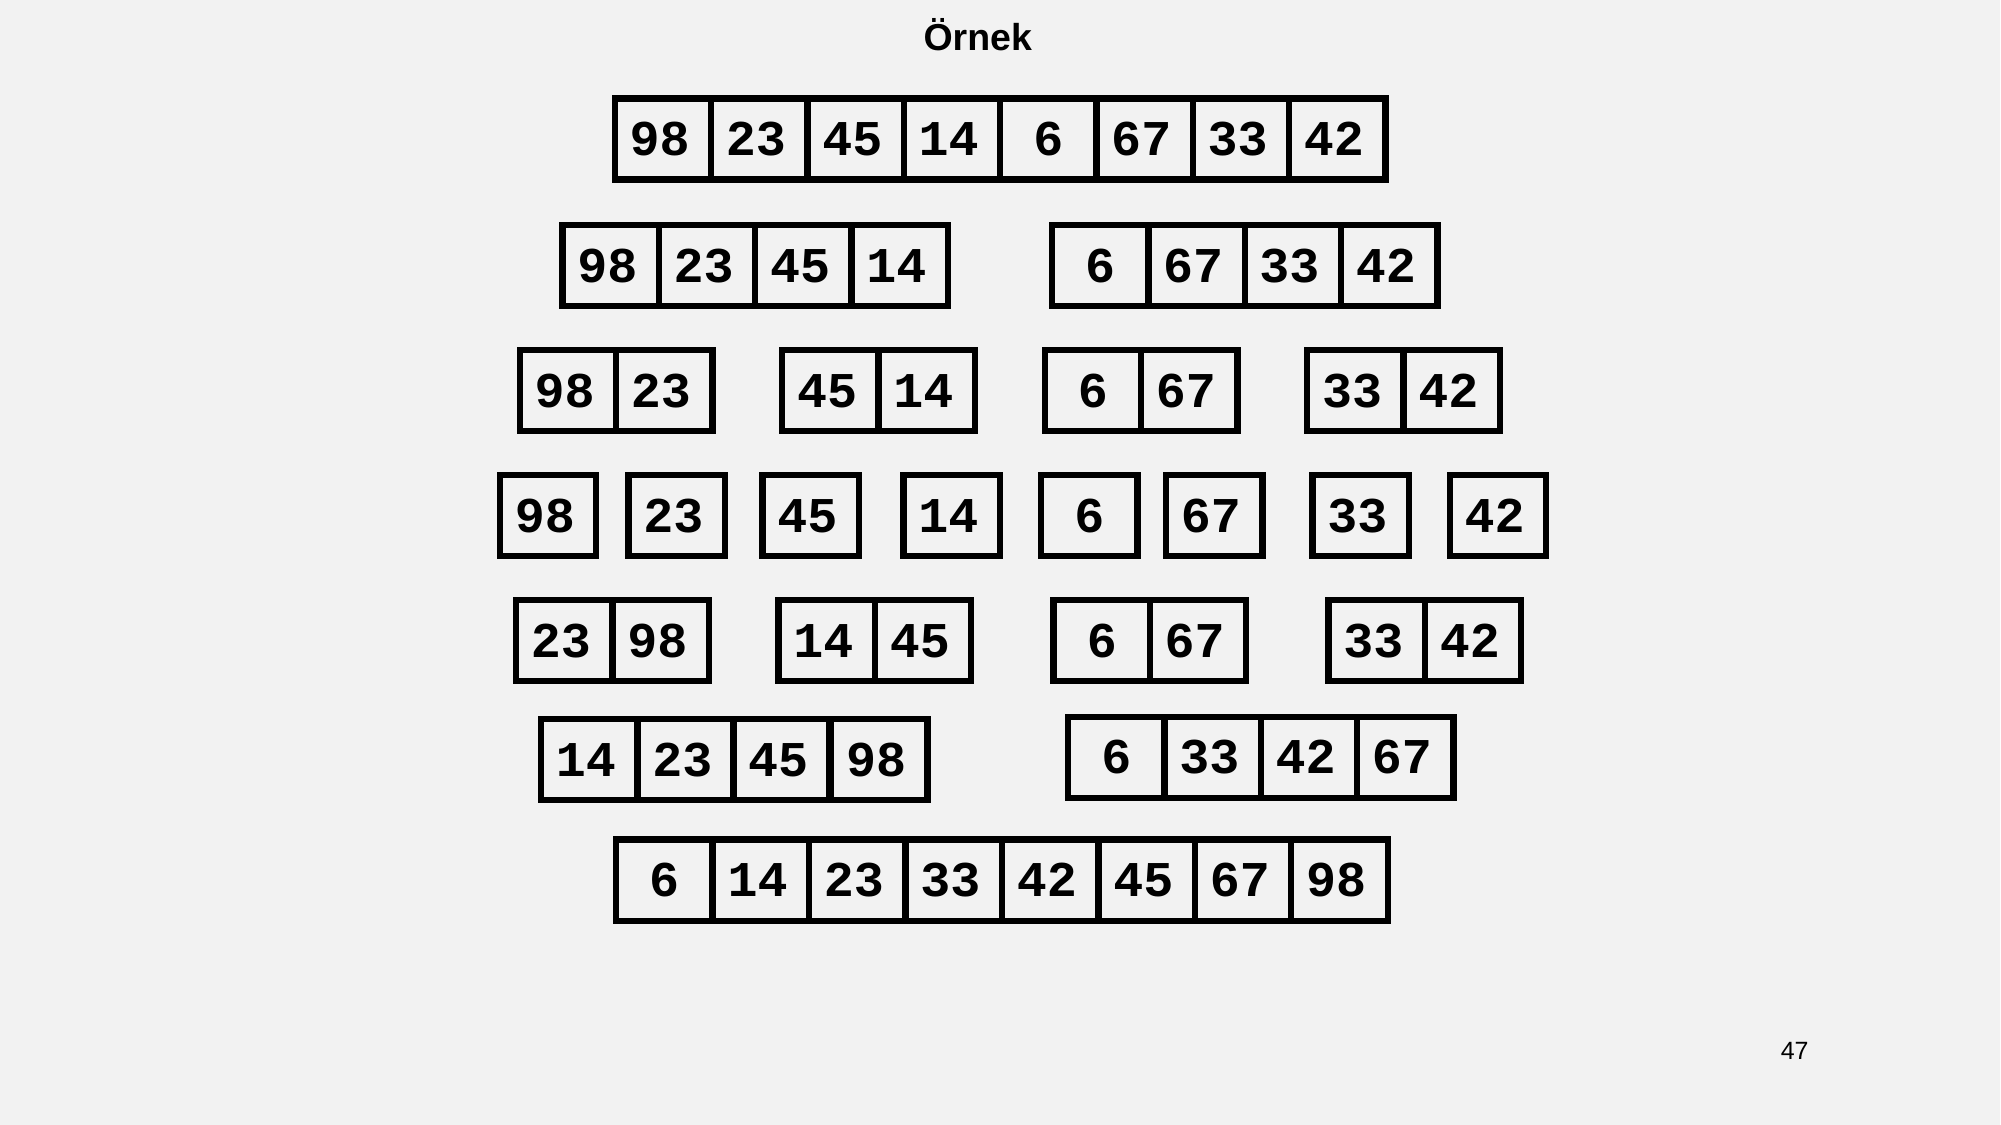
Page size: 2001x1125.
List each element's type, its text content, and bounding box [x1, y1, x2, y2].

text_box 98 [612, 599, 709, 682]
text_box 45 [1098, 839, 1194, 921]
text_box 45 [756, 224, 851, 307]
text_box 6 [1044, 349, 1142, 432]
text_box 33 [1192, 98, 1289, 180]
text_box 23 [809, 839, 905, 921]
text_box 45 [733, 718, 830, 800]
text_box 23 [617, 349, 713, 432]
text_box 6 [1000, 98, 1097, 180]
text_box 98 [499, 474, 597, 557]
text_box 42 [1341, 224, 1438, 307]
text_box 98 [614, 98, 712, 180]
text_box 14 [903, 98, 1000, 180]
text_box 67 [1357, 716, 1454, 798]
text_box 33 [1328, 599, 1425, 682]
text_box 42 [1425, 599, 1522, 682]
text_box 14 [851, 224, 948, 307]
text_box 98 [562, 224, 659, 307]
text_box 42 [1002, 839, 1098, 921]
text_box 14 [778, 599, 875, 682]
text_box 33 [1312, 474, 1409, 557]
text_box 6 [1052, 224, 1149, 307]
text_box 23 [712, 98, 808, 180]
text_box 6 [1041, 474, 1138, 557]
text_box 98 [831, 718, 928, 800]
text_box 98 [1291, 839, 1388, 921]
text_box 23 [516, 599, 612, 682]
text_box 14 [903, 474, 1000, 557]
text_box 14 [712, 839, 809, 921]
text_box 6 [1053, 599, 1150, 682]
text_box 42 [1289, 98, 1386, 180]
text_box 33 [905, 839, 1002, 921]
text_box 45 [762, 474, 859, 557]
text_box 23 [628, 474, 725, 557]
text_box 33 [1307, 349, 1403, 432]
text_box 67 [1194, 839, 1291, 921]
text_box 23 [659, 224, 756, 307]
text_box 98 [519, 349, 617, 432]
text_box 6 [616, 839, 712, 921]
text_box 23 [637, 718, 733, 800]
text_box 67 [1166, 474, 1263, 557]
text_box 45 [782, 349, 878, 432]
text_box 67 [1142, 349, 1238, 432]
text_box 6 [1068, 716, 1164, 798]
text_box 45 [875, 599, 972, 682]
text_box 45 [808, 98, 903, 180]
text_box 42 [1449, 474, 1547, 557]
text_box 14 [878, 349, 975, 432]
slide_number 47 [1764, 1019, 1825, 1080]
text_box 14 [541, 718, 637, 800]
text_box 33 [1244, 224, 1341, 307]
text_box 42 [1260, 716, 1357, 798]
text_box 33 [1164, 716, 1260, 798]
text_box 67 [1150, 599, 1247, 682]
text_box 67 [1149, 224, 1244, 307]
text_box 42 [1403, 349, 1500, 432]
text_box Örnek [908, 5, 1047, 66]
text_box 67 [1097, 98, 1192, 180]
